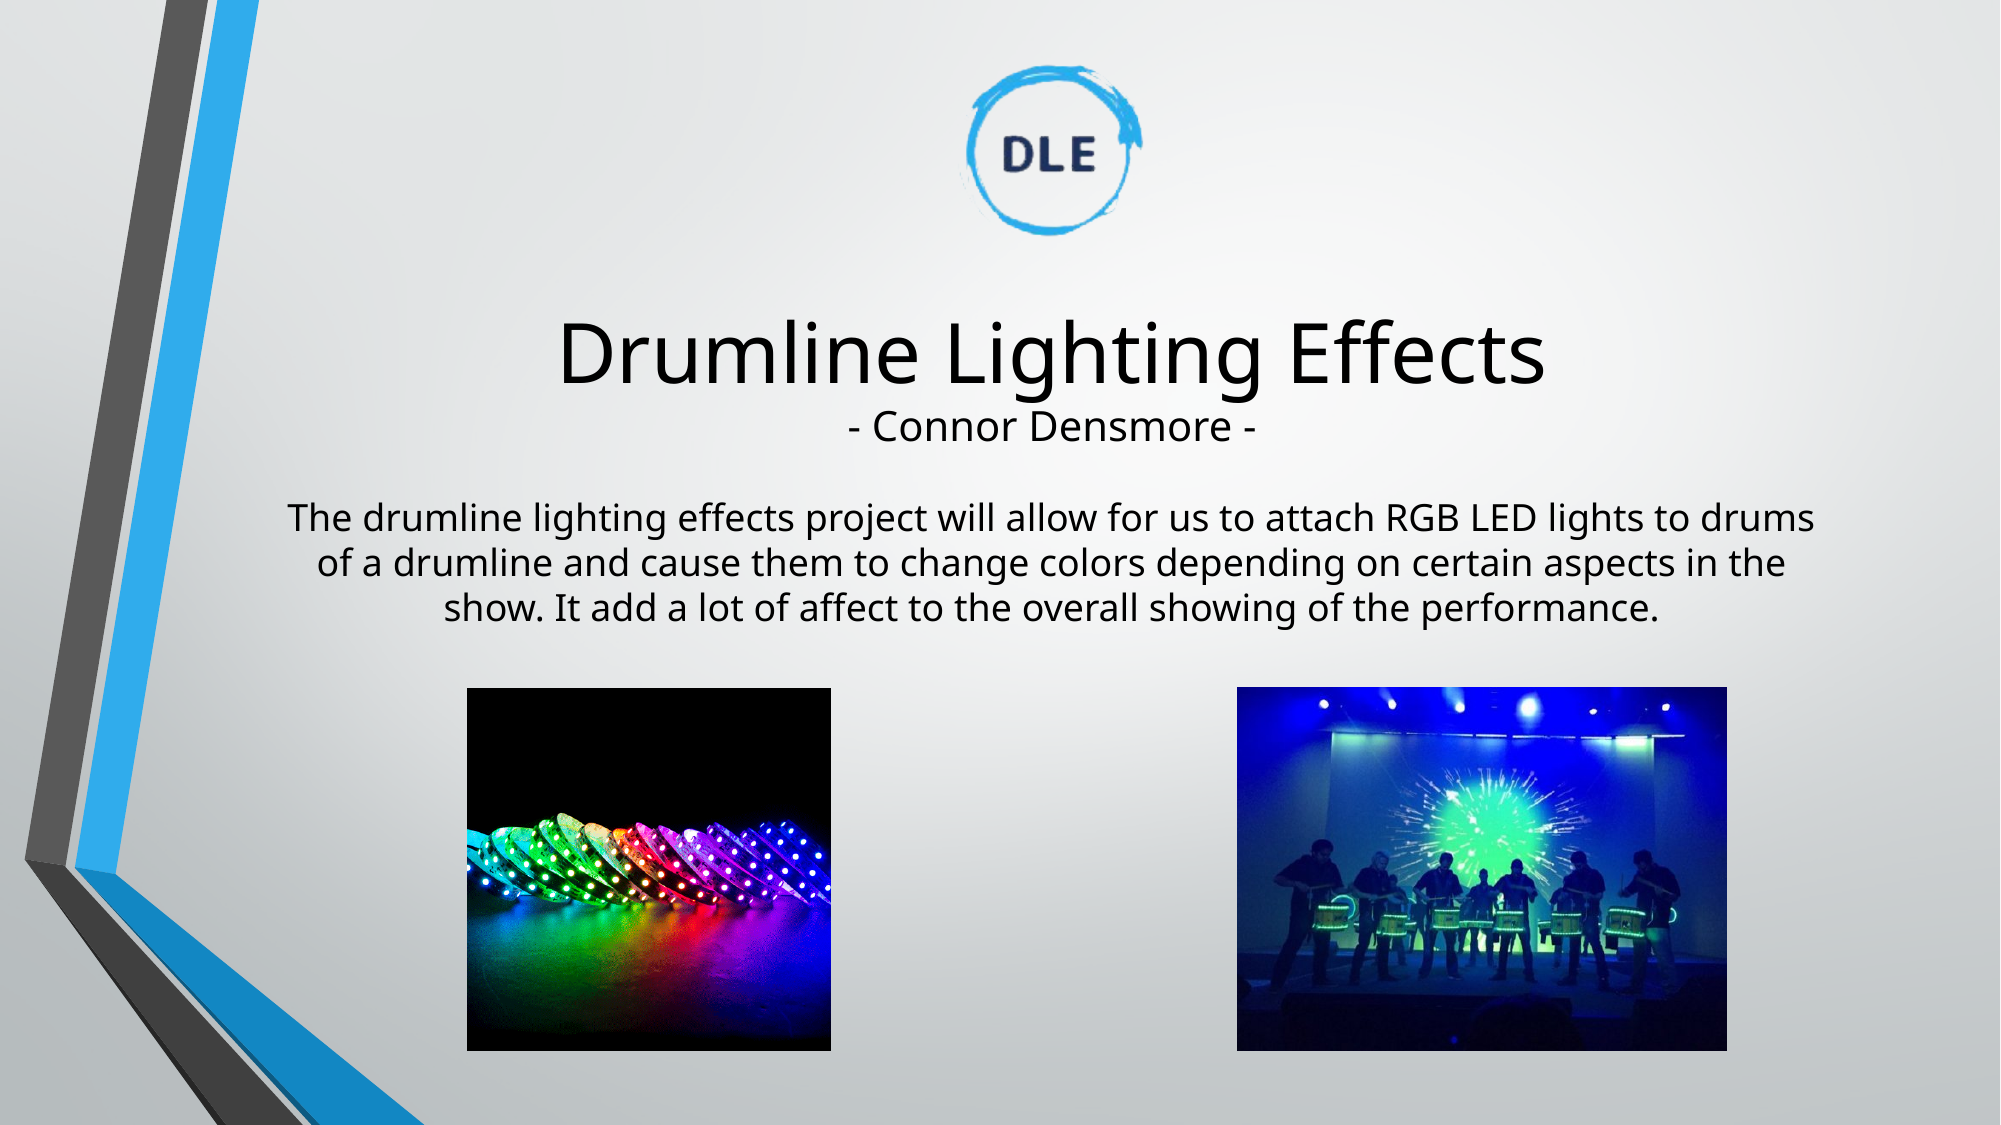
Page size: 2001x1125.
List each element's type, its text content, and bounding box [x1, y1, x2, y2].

title Drumline Lighting Effects - Connor Densmore - [230, 263, 1874, 487]
picture [467, 927, 473, 935]
picture [467, 687, 831, 1052]
list The drumline lighting effects project will allow for us to attach RGB LED lights to drums of a drumline and cause them to change colors depending on certain aspects in the show. It add a lot of affect to the overall showing of the performance. [261, 486, 1844, 828]
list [924, 37, 1181, 263]
picture [1237, 687, 1727, 1051]
